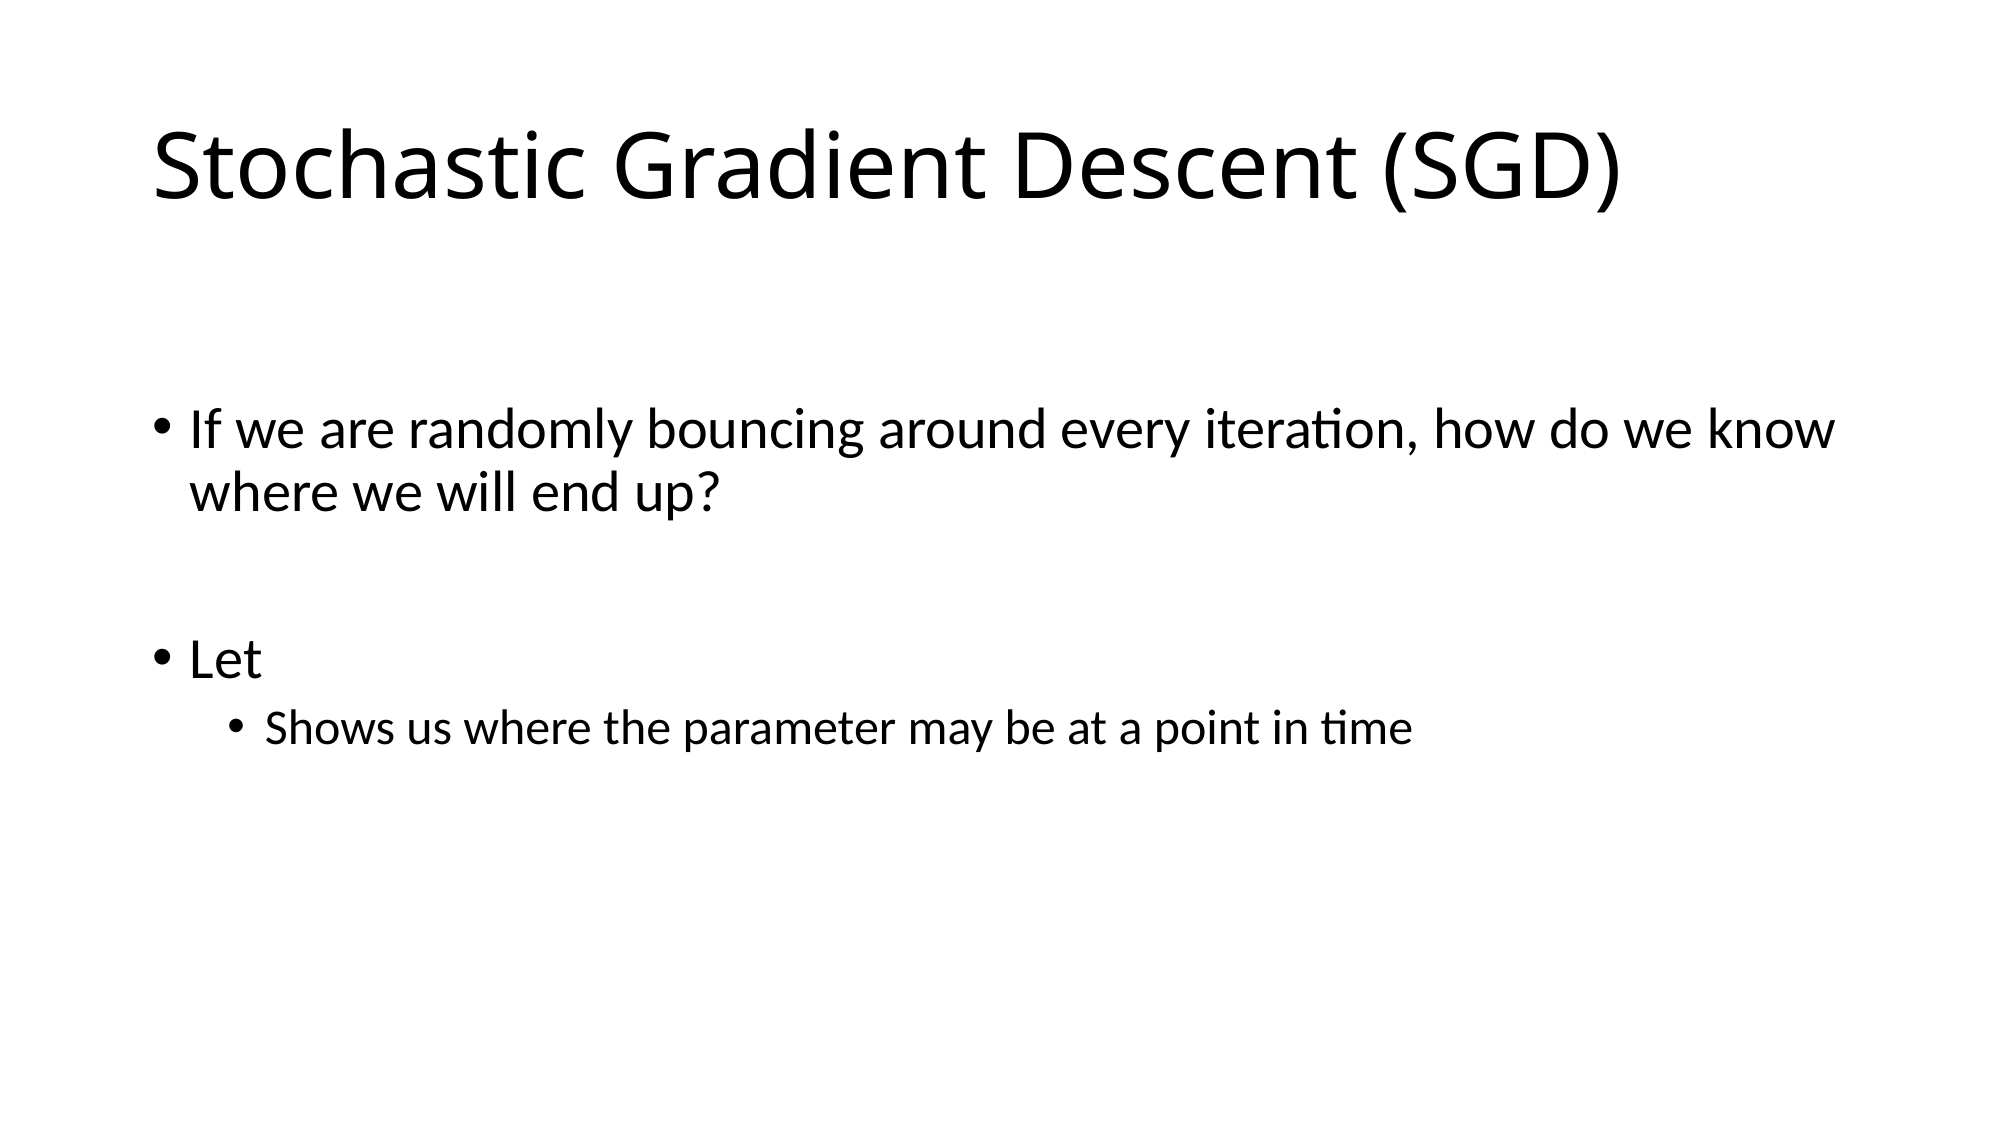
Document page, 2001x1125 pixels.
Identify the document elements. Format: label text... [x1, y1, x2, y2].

title Stochastic Gradient Descent (SGD) [137, 59, 1863, 278]
